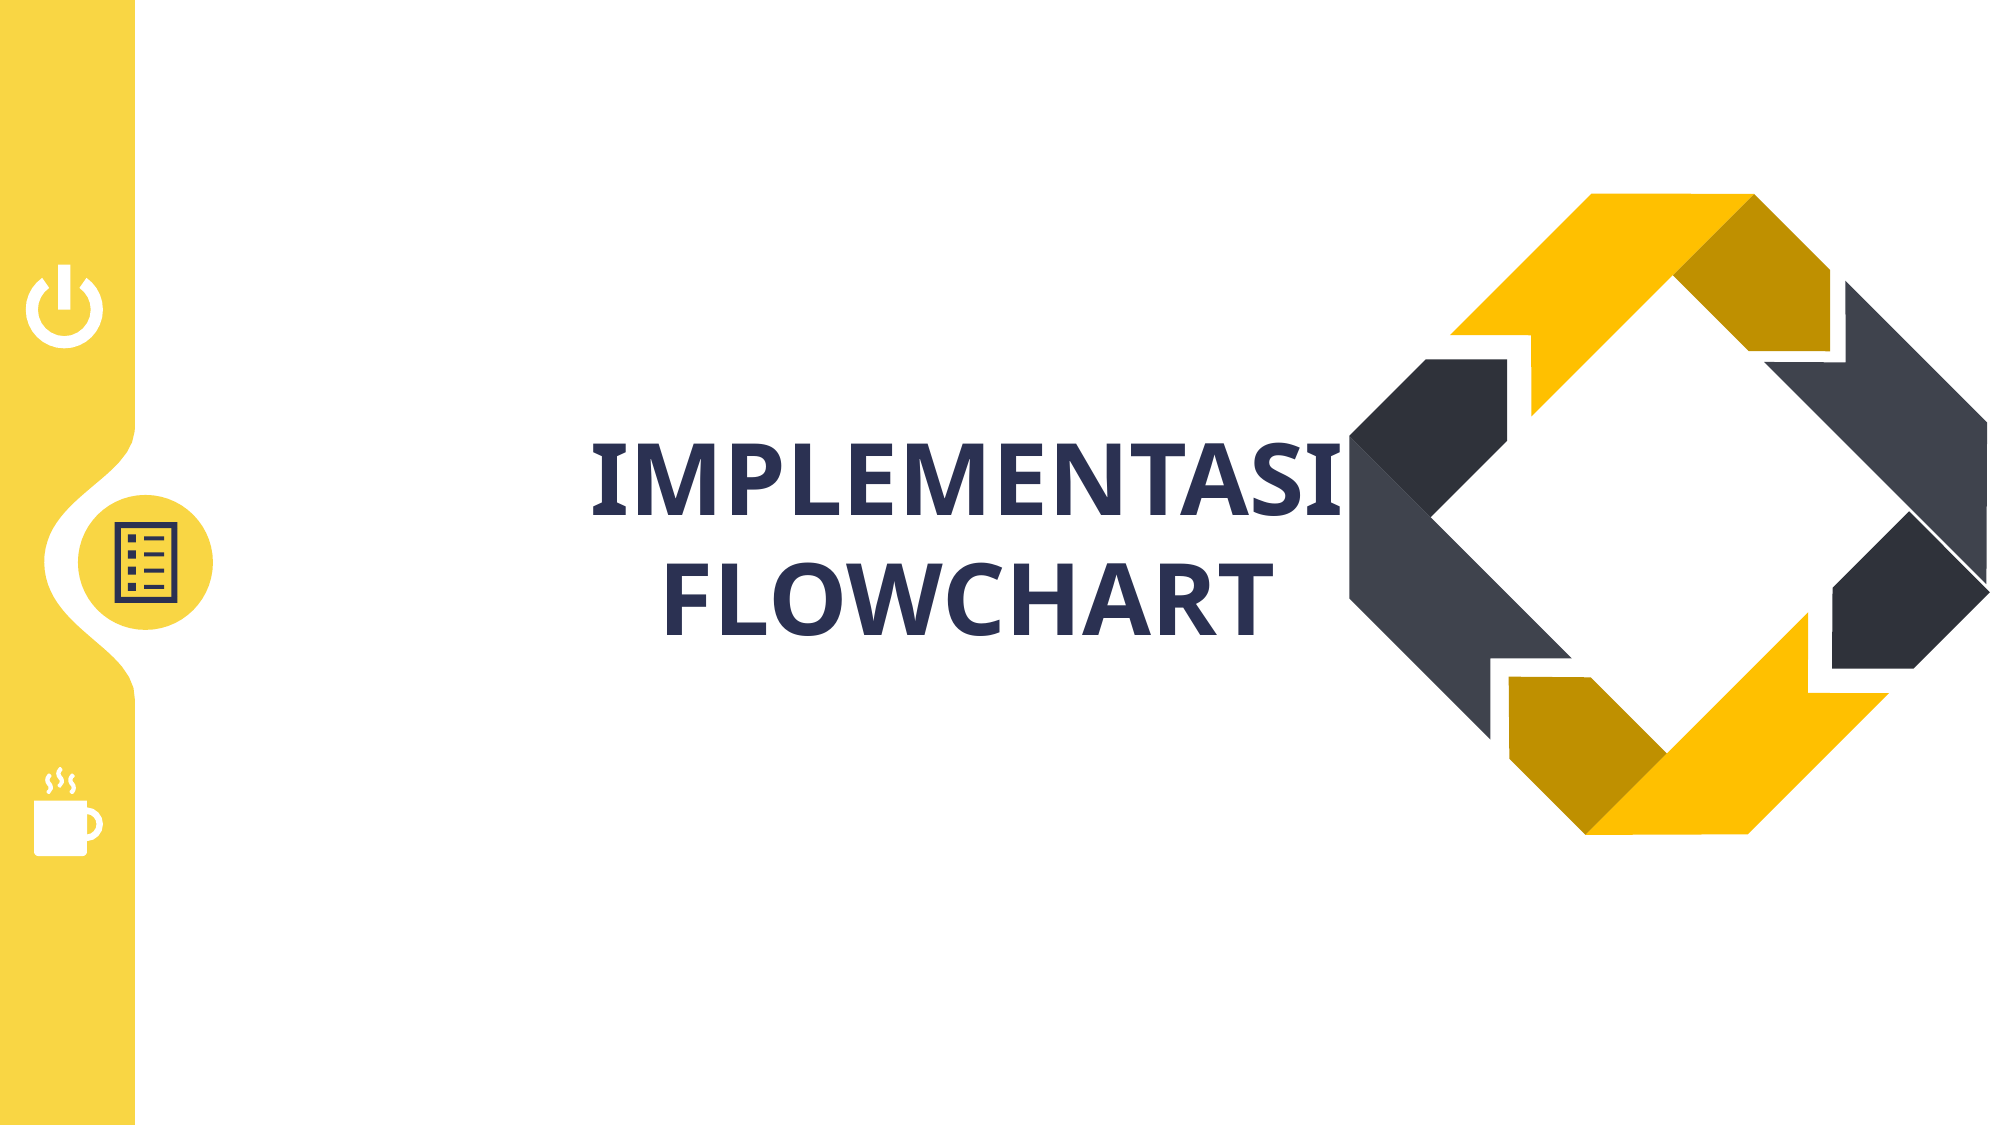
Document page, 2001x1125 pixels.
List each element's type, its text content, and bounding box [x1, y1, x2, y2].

text_box [1350, 359, 1508, 517]
text_box [1585, 612, 1890, 835]
text_box [1349, 435, 1572, 740]
text_box [1508, 676, 1667, 835]
title IMPLEMENTASI FLOWCHART [563, 415, 1372, 658]
text_box [1449, 193, 1754, 417]
text_box [1673, 193, 1831, 352]
text_box [1832, 511, 1990, 669]
text_box [1764, 280, 1988, 585]
